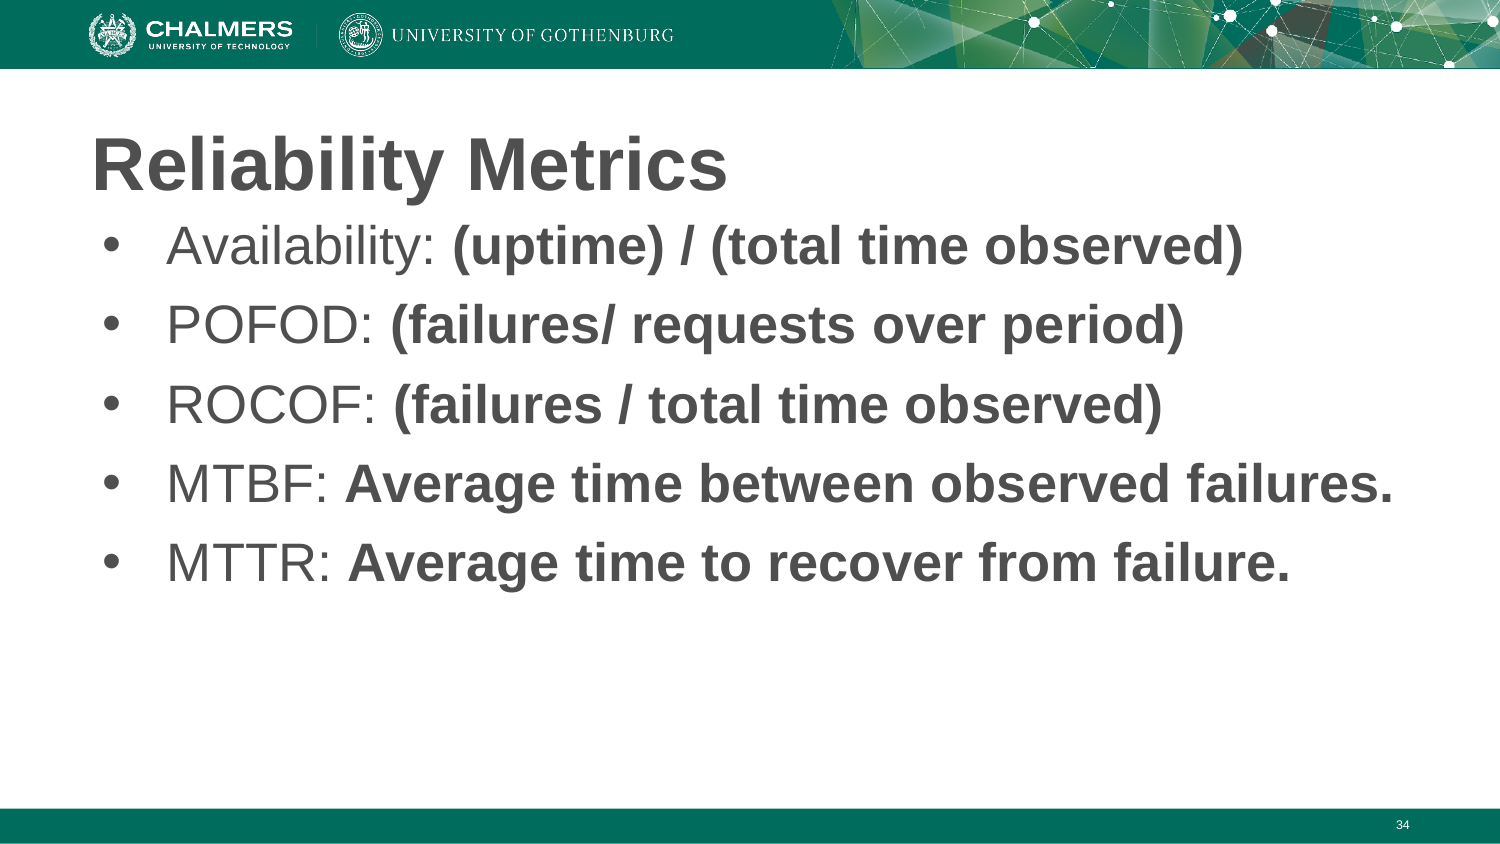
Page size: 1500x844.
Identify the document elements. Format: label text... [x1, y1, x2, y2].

title Reliability Metrics [76, 100, 1425, 210]
list Availability: (uptime) / (total time observed) POFOD: (failures/ requests over period) ROCOF: (failures / total time observed) MTBF: Average time between observed failures. MTTR: Average time to recover from failure. [76, 210, 1425, 782]
picture [759, 0, 1500, 68]
picture [64, 0, 696, 85]
slide_number ‹#› [1074, 809, 1425, 844]
